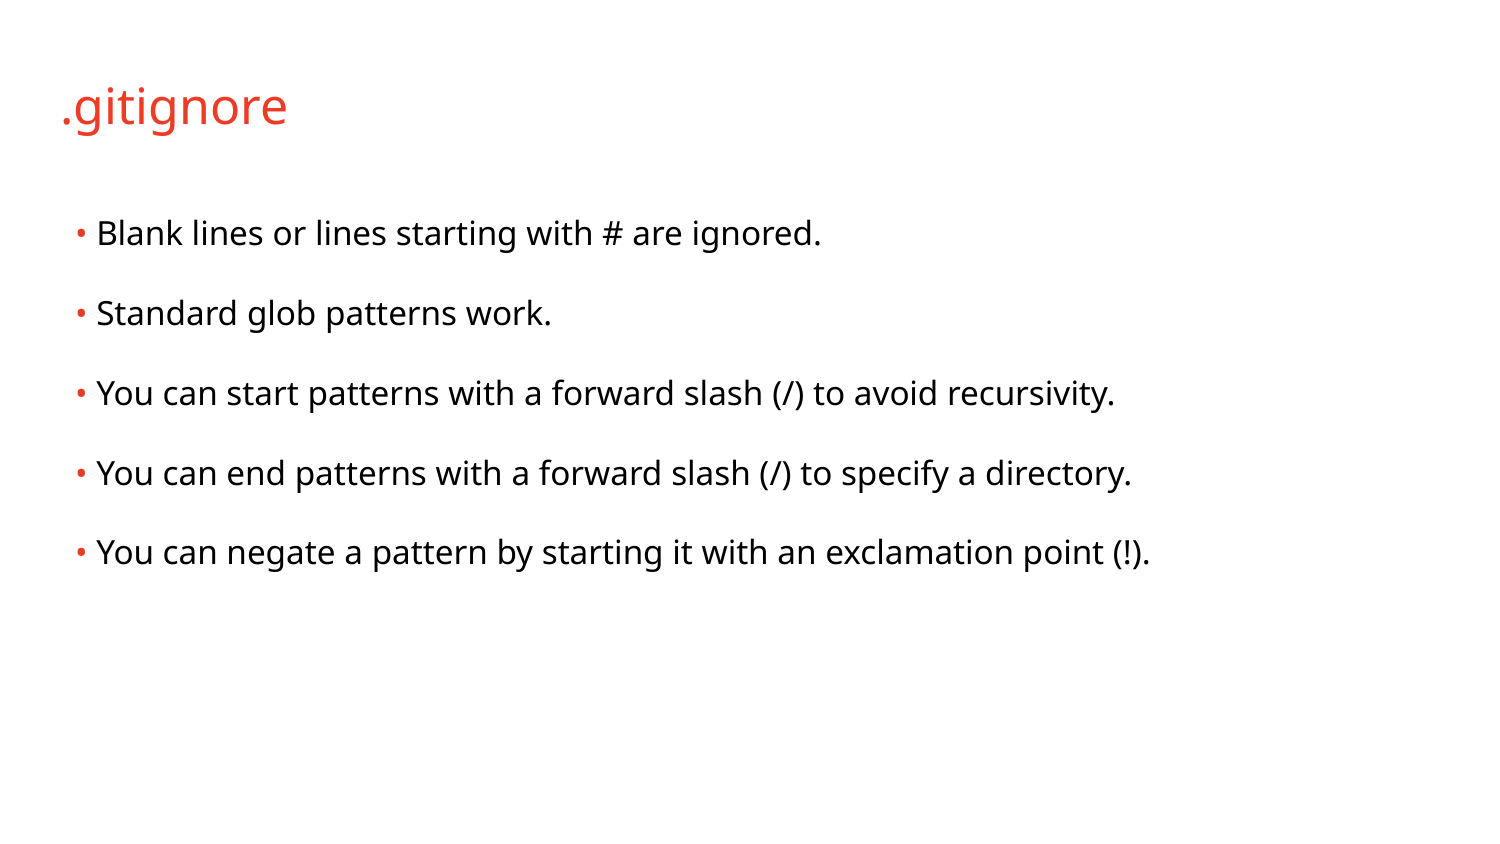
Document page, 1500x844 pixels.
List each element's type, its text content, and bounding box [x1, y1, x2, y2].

text_box • Blank lines or lines starting with # are ignored. • Standard glob patterns work. • You can start patterns with a forward slash (/) to avoid recursivity. • You can end patterns with a forward slash (/) to specify a directory. • You can negate a pattern by starting it with an exclamation point (!). [60, 204, 1283, 659]
text_box .gitignore [60, 59, 1188, 149]
